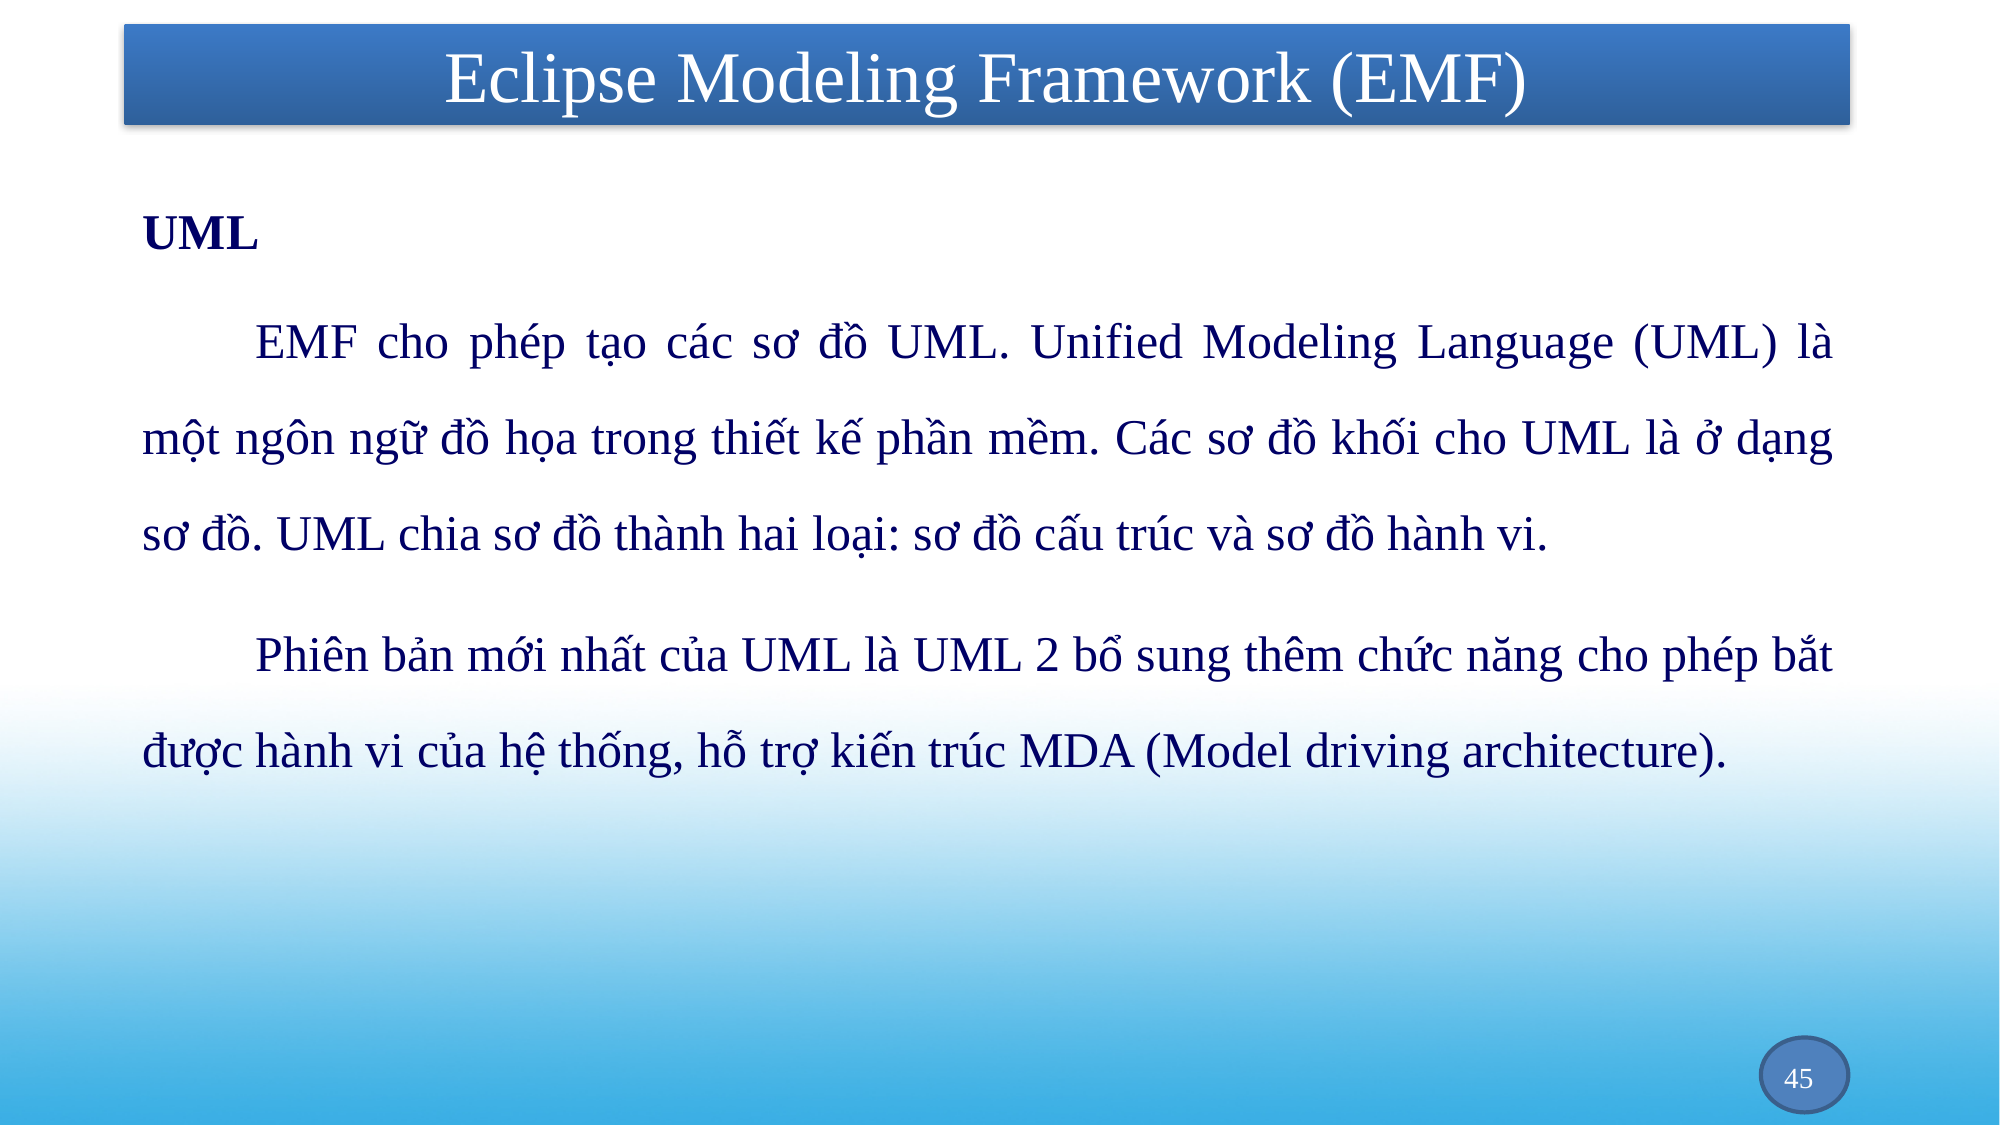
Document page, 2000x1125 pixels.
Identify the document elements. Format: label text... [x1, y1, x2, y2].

picture [0, 0, 2000, 1125]
list UML EMF cho phép tạo các sơ đồ UML. Unified Modeling Language (UML) là một ngôn ngữ đồ họa trong thiết kế phần mềm. Các sơ đồ khối cho UML là ở dạng sơ đồ. UML chia sơ đồ thành hai loại: sơ đồ cấu trúc và sơ đồ hành vi. Phiên bản mới nhất của UML là UML 2 bổ sung thêm chức năng cho phép bắt được hành vi của hệ thống, hỗ trợ kiến trúc MDA (Model driving architecture). [127, 162, 1850, 1125]
title Eclipse Modeling Framework (EMF) [124, 22, 1850, 125]
